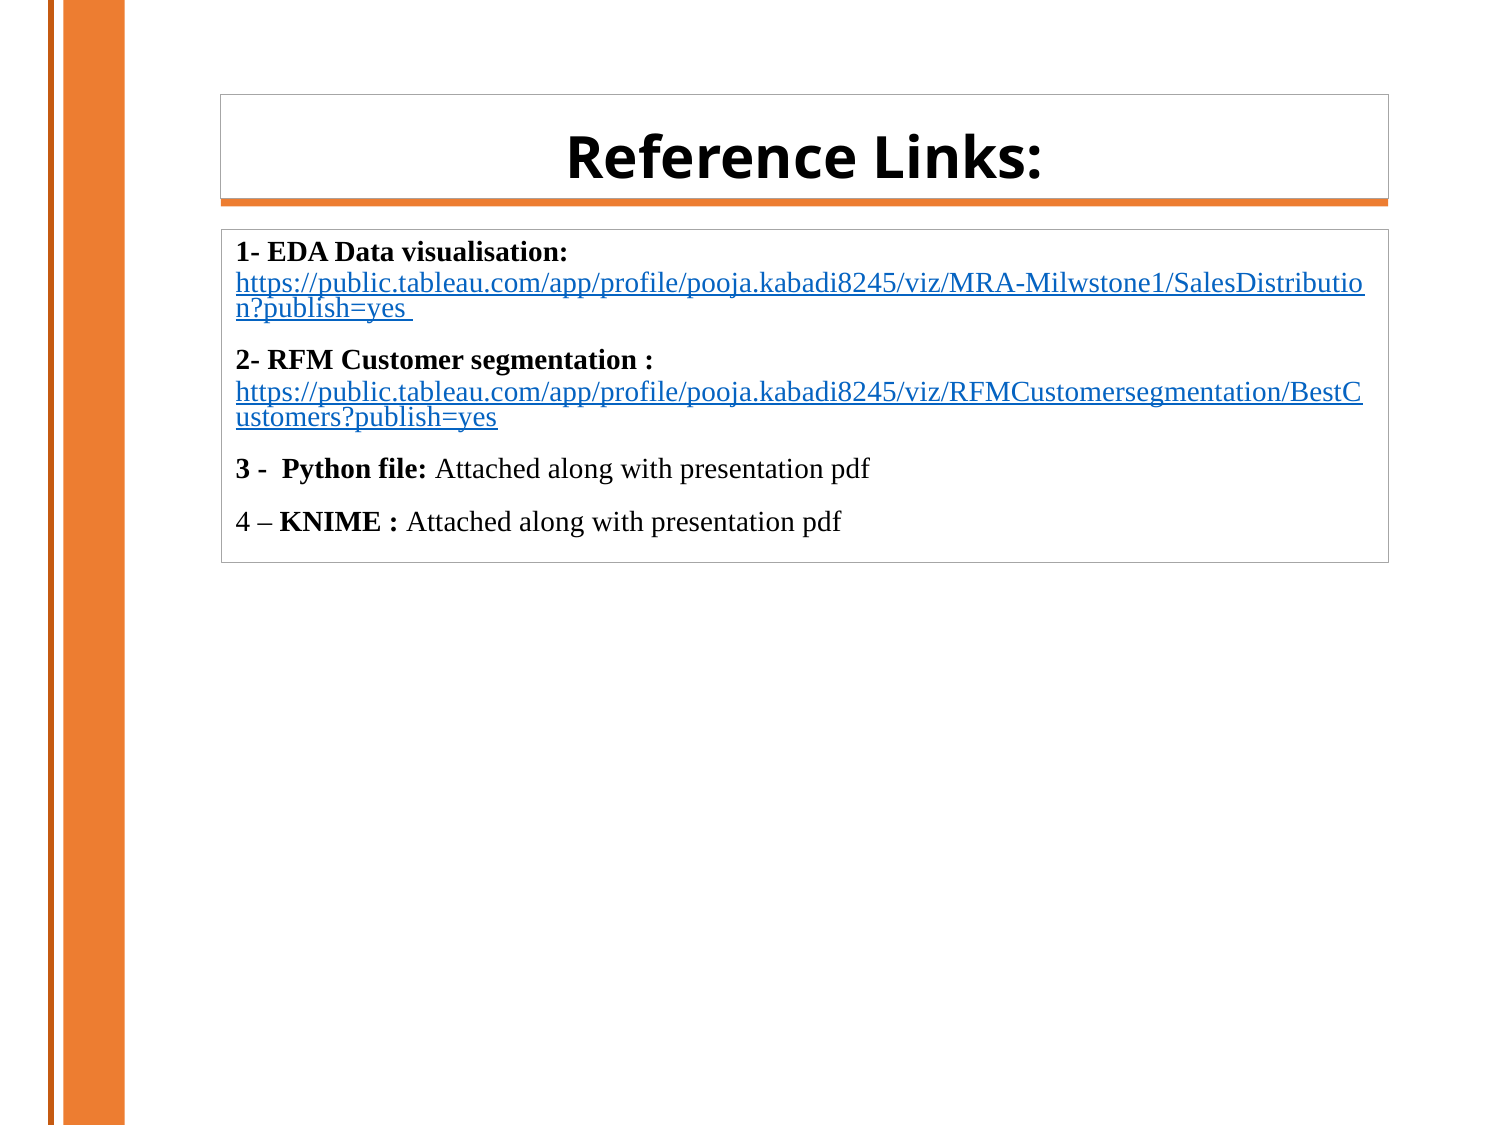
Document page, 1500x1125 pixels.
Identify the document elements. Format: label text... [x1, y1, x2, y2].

text_box 1- EDA Data visualisation: https://public.tableau.com/app/profile/pooja.kabadi8245/viz/MRA-Milwstone1/SalesDistribution?publish=yes 2- RFM Customer segmentation : https://public.tableau.com/app/profile/pooja.kabadi8245/viz/RFMCustomersegmentation/BestCustomers?publish=yes 3 - Python file: Attached along with presentation pdf 4 – KNIME : Attached along with presentation pdf [220, 228, 1389, 563]
text_box [220, 198, 1389, 207]
text_box Reference Links: [220, 94, 1389, 198]
text_box [62, 0, 126, 1125]
